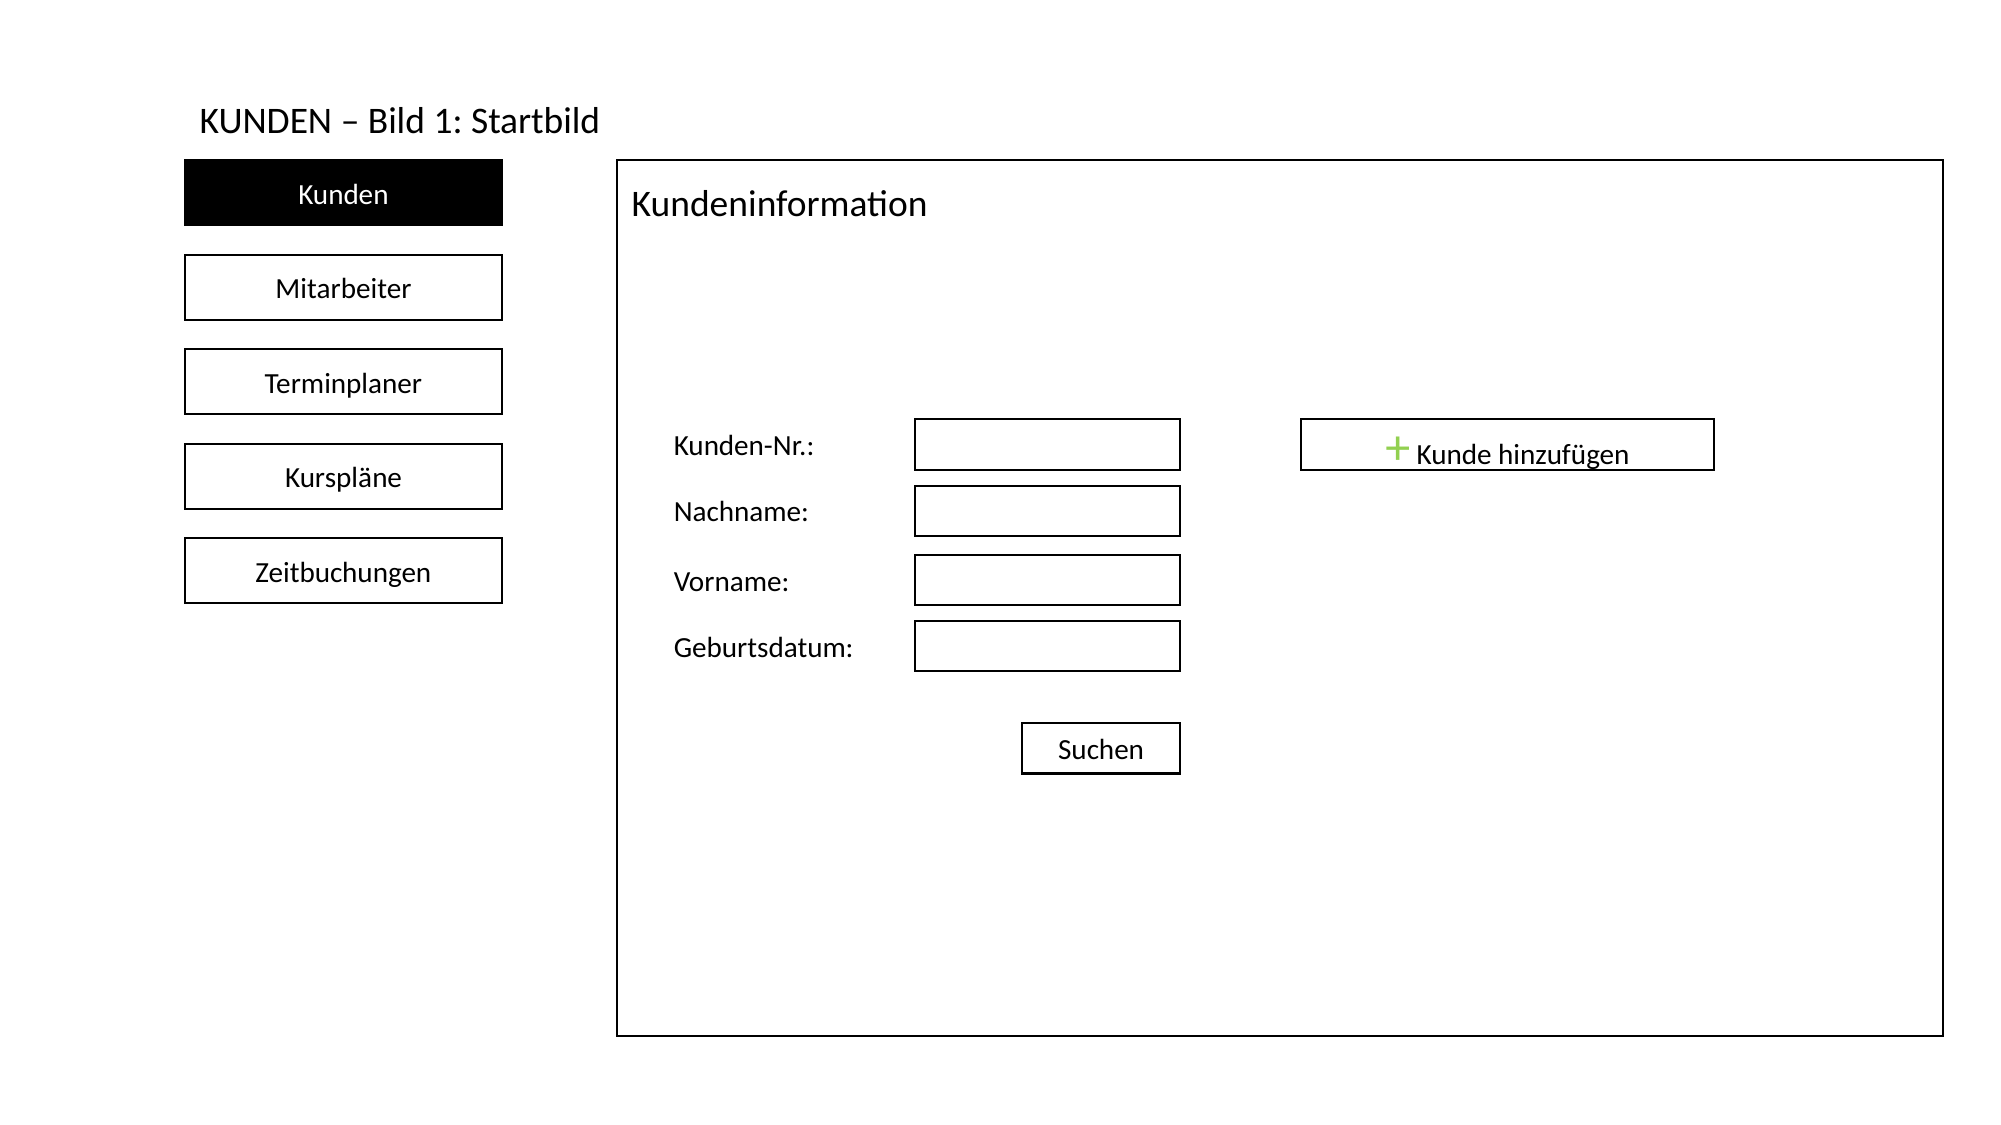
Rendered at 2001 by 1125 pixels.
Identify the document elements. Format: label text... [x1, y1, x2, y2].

text_box [914, 485, 1181, 537]
text_box Vorname: [658, 554, 863, 605]
text_box Suchen [1021, 722, 1181, 775]
text_box [914, 418, 1181, 471]
text_box Zeitbuchungen [184, 537, 503, 604]
text_box [914, 620, 1181, 672]
text_box KUNDEN – Bild 1: Startbild [184, 89, 1259, 149]
text_box Mitarbeiter [184, 254, 503, 321]
text_box Kundeninformation [616, 171, 1016, 232]
text_box Kunden [184, 159, 503, 226]
text_box Terminplaner [184, 348, 503, 415]
text_box Kurspläne [184, 443, 503, 510]
text_box [616, 159, 1944, 1037]
text_box Nachname: [658, 485, 863, 535]
text_box [914, 554, 1181, 606]
text_box Geburtsdatum: [658, 620, 874, 671]
text_box Kunden-Nr.: [658, 419, 863, 469]
text_box + Kunde hinzufügen [1300, 418, 1715, 471]
